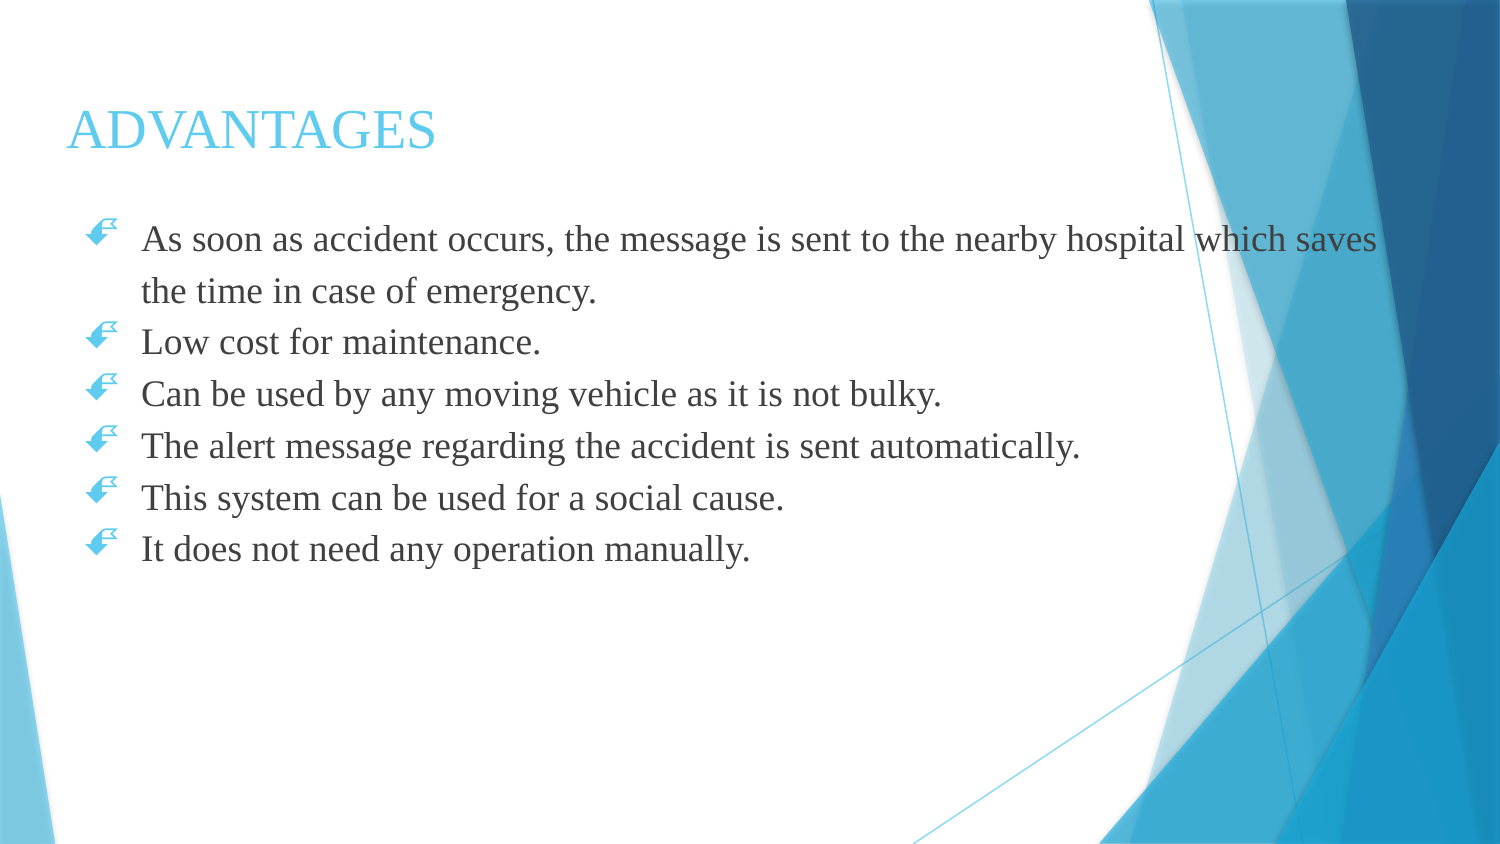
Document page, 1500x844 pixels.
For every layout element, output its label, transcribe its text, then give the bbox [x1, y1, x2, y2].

title ADVANTAGES [51, 72, 1449, 174]
list As soon as accident occurs, the message is sent to the nearby hospital which saves the time in case of emergency. Low cost for maintenance. Can be used by any moving vehicle as it is not bulky. The alert message regarding the accident is sent automatically. This system can be used for a social cause. It does not need any operation manually. [51, 192, 1449, 750]
